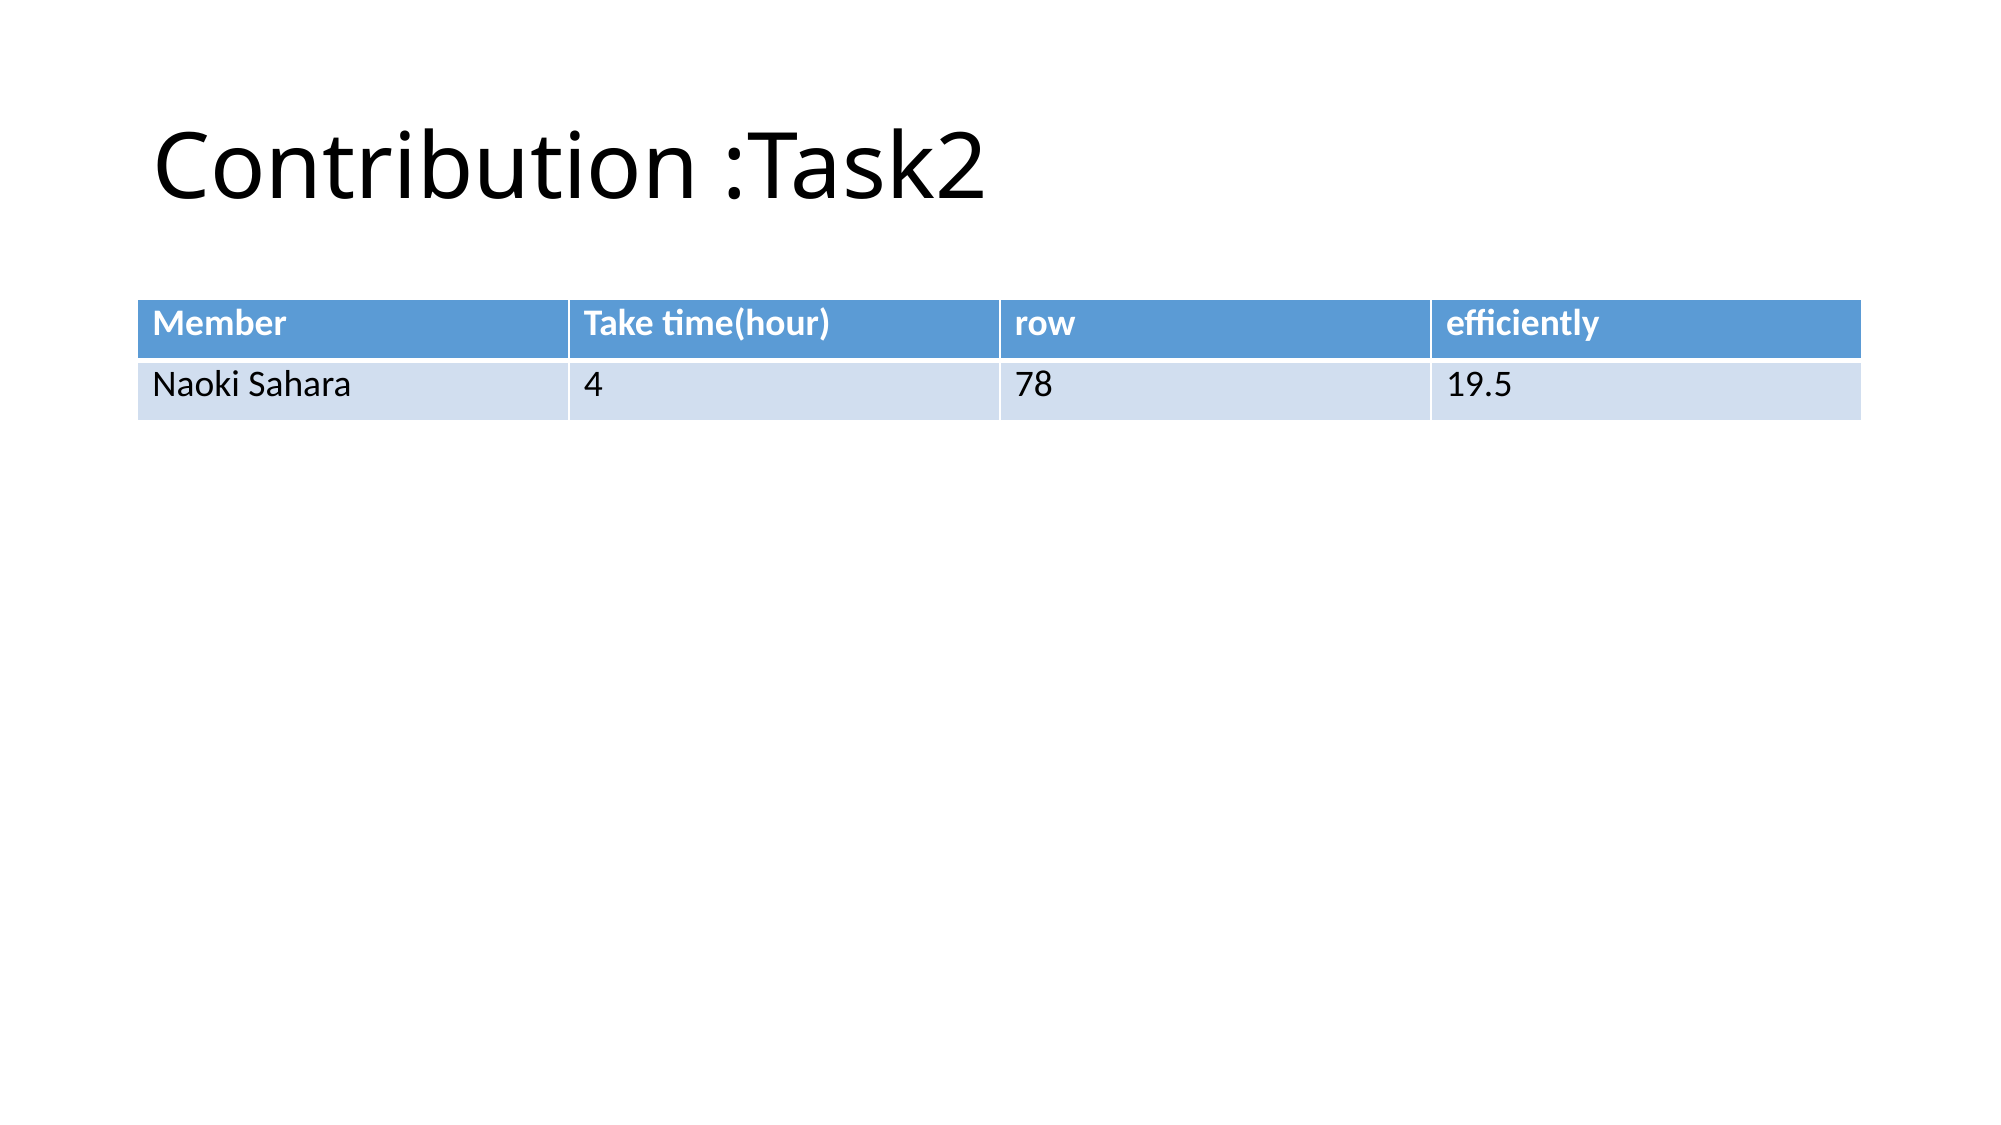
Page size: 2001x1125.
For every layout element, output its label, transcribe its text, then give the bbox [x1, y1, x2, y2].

table_header Take time(hour) [570, 300, 999, 358]
table_header Member [138, 300, 568, 358]
table_header row [1001, 300, 1430, 358]
table_cell 4 [570, 363, 999, 420]
table_cell 78 [1001, 363, 1430, 420]
table_cell Naoki Sahara [138, 363, 568, 420]
table_cell 19.5 [1432, 363, 1861, 420]
table_header efficiently [1432, 300, 1861, 358]
title Contribution :Task2 [137, 59, 1863, 278]
